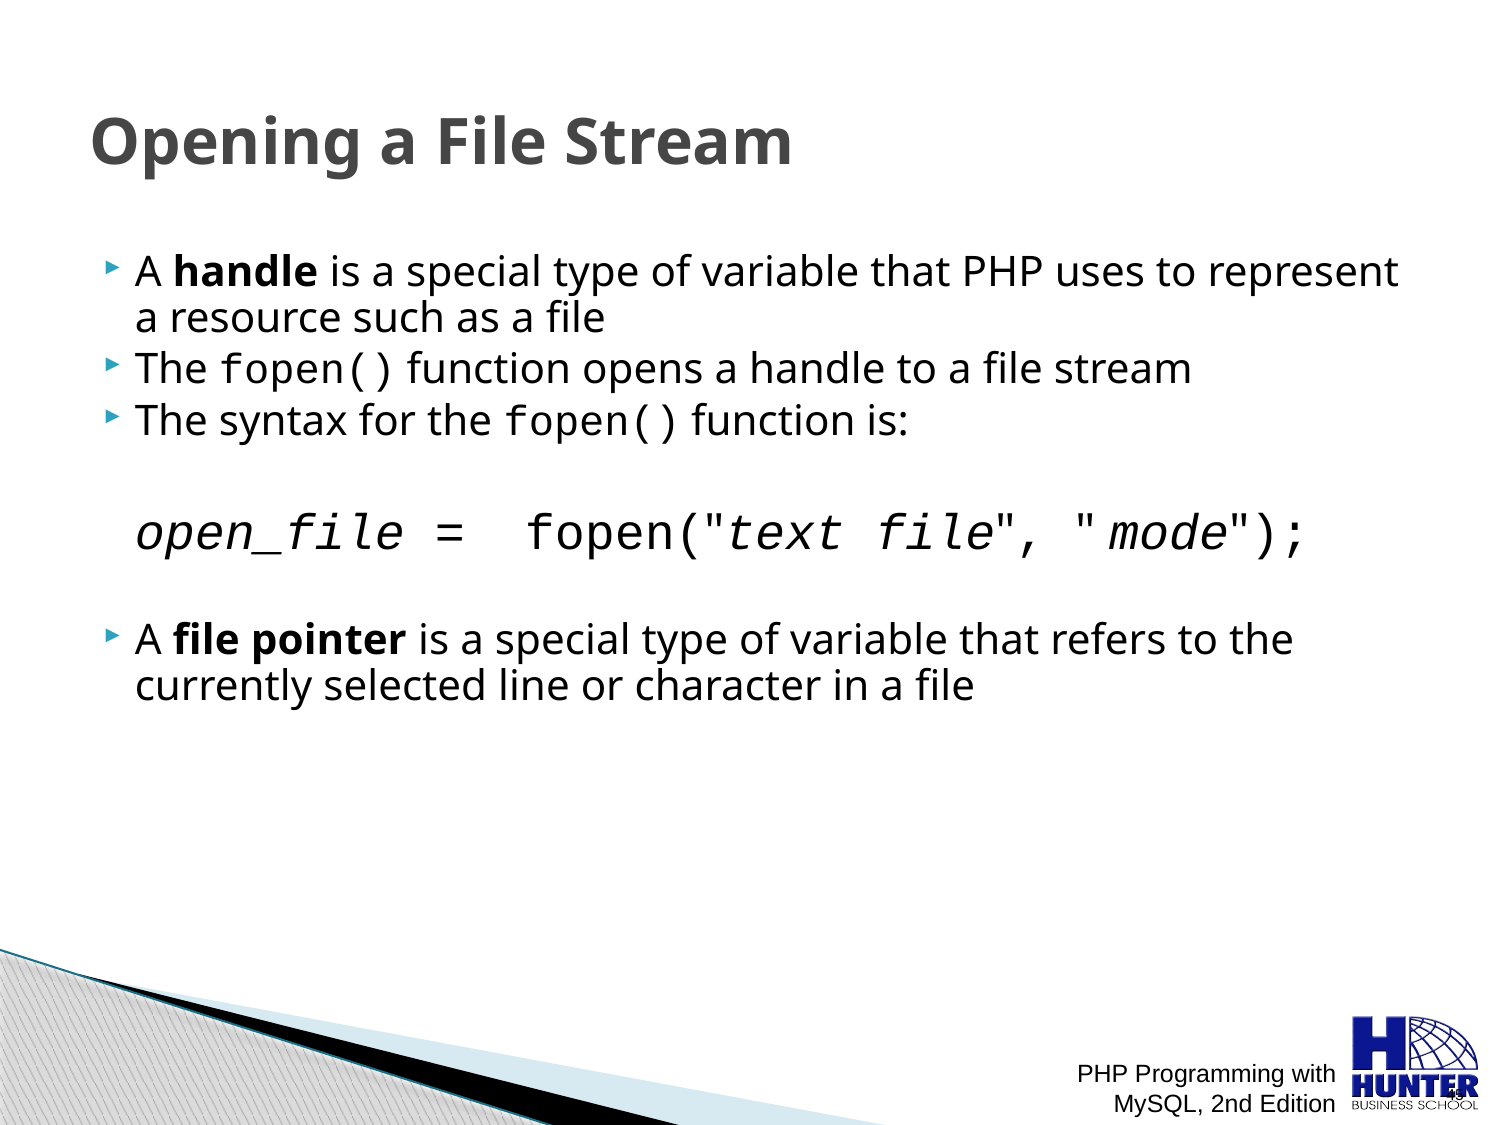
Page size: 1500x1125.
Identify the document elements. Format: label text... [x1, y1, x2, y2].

list A handle is a special type of variable that PHP uses to represent a resource such as a file The fopen() function opens a handle to a file stream The syntax for the fopen() function is: open_file = fopen("text file", " mode"); A file pointer is a special type of variable that refers to the currently selected line or character in a file [75, 243, 1425, 986]
picture [1352, 1016, 1479, 1111]
footer PHP Programming with MySQL, 2nd Edition [1043, 1038, 1352, 1125]
title Opening a File Stream [75, 45, 1425, 233]
slide_number 45 [1418, 1051, 1479, 1112]
